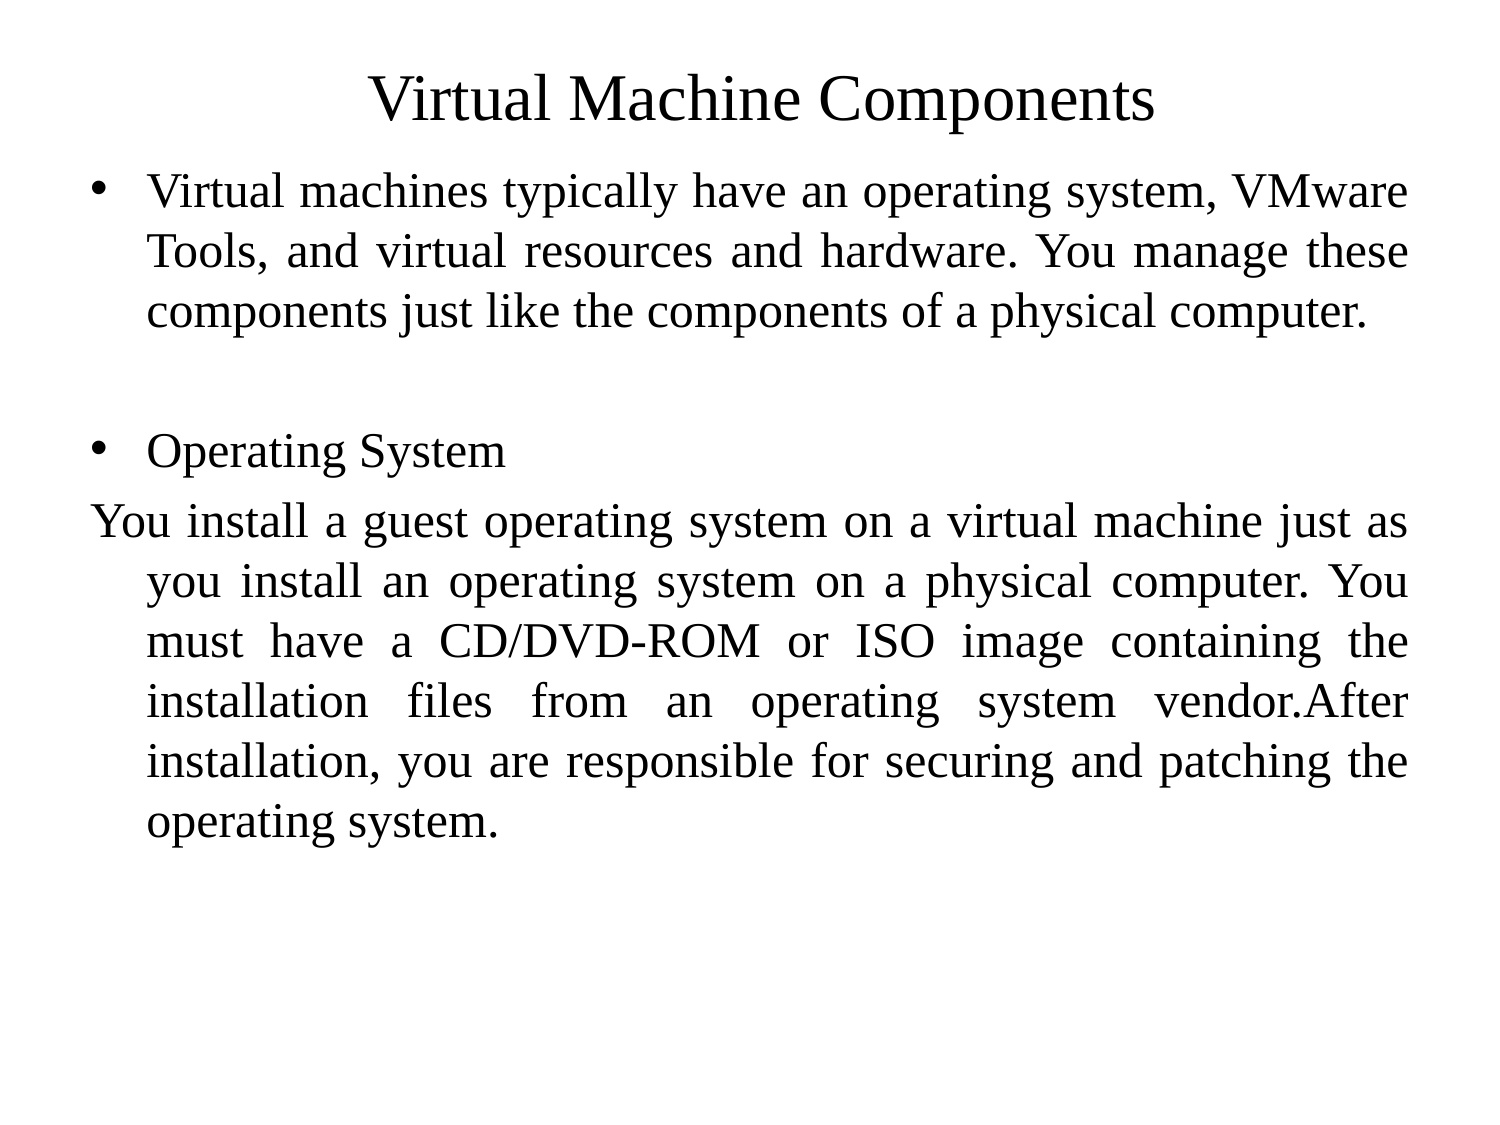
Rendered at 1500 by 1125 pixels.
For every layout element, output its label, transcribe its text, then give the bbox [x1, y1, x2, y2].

list Virtual machines typically have an operating system, VMware Tools, and virtual resources and hardware. You manage these components just like the components of a physical computer. Operating System You install a guest operating system on a virtual machine just as you install an operating system on a physical computer. You must have a CD/DVD-ROM or ISO image containing the installation files from an operating system vendor.After installation, you are responsible for securing and patching the operating system. [75, 149, 1425, 1005]
title Virtual Machine Components [87, 0, 1438, 188]
